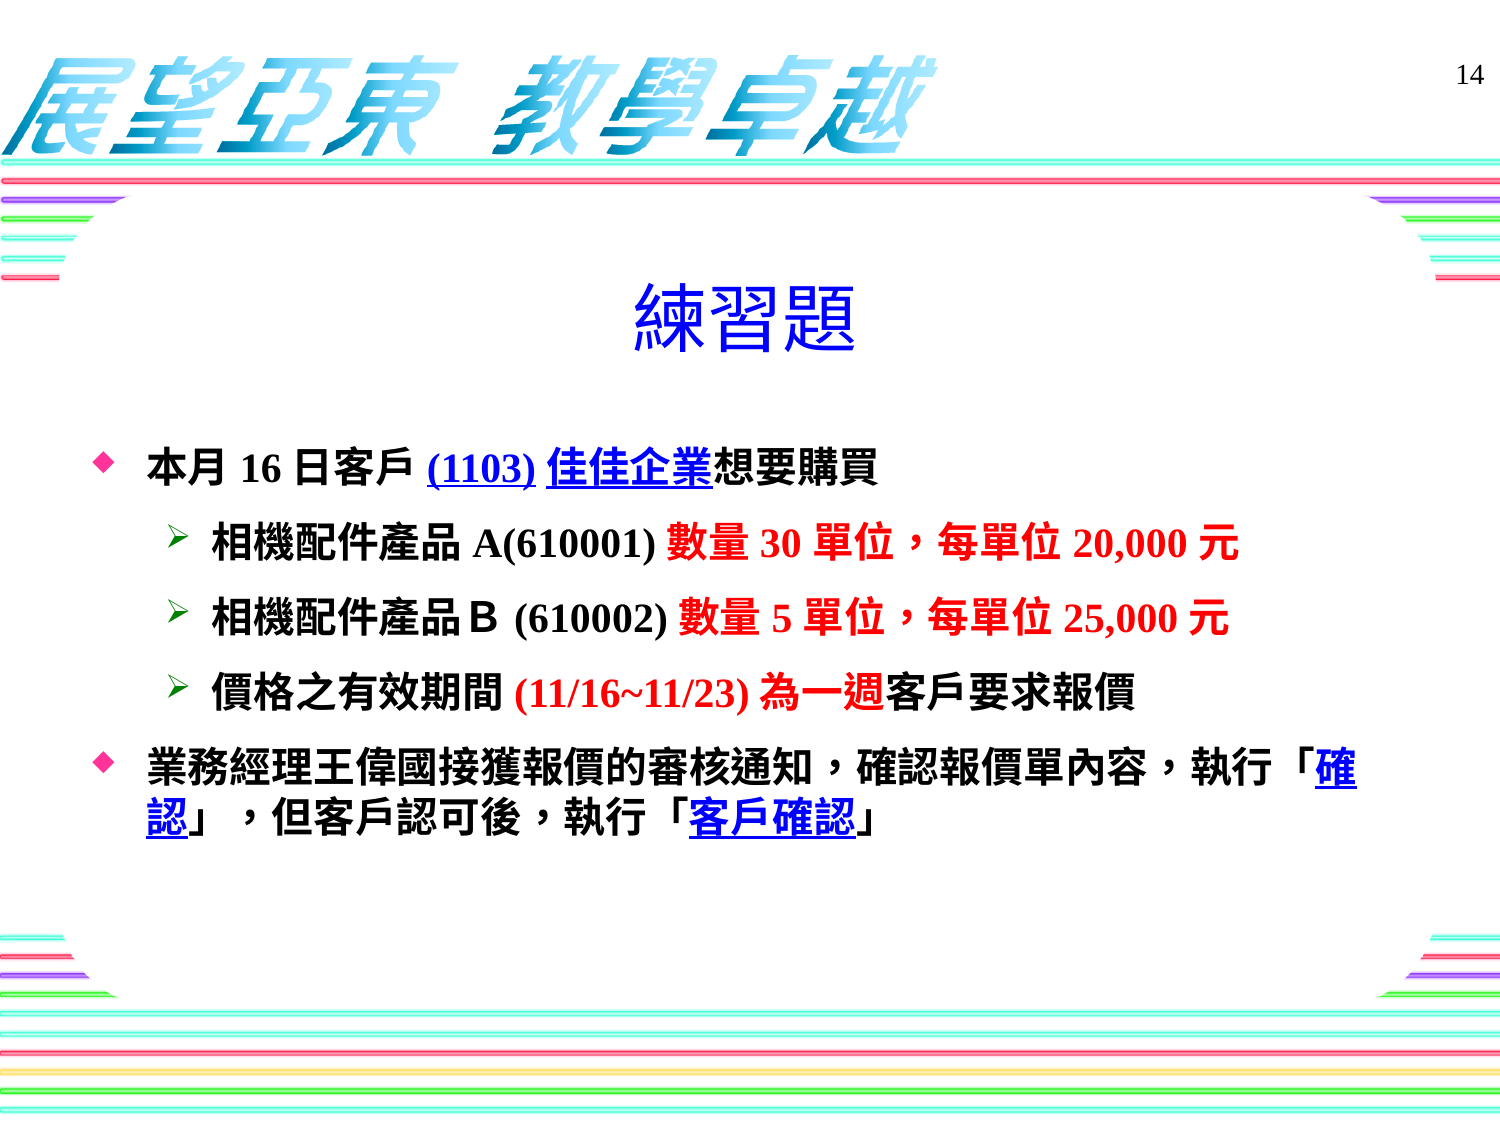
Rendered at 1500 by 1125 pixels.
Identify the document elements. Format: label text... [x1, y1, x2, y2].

slide_number 14 [1149, 42, 1500, 103]
title 練習題 [70, 222, 1421, 411]
list 本月16日客戶(1103)佳佳企業想要購買 相機配件產品A(610001)數量30單位，每單位20,000元 相機配件產品Ｂ(610002)數量5單位，每單位25,000元 價格之有效期間(11/16~11/23)為一週客戶要求報價 業務經理王偉國接獲報價的審核通知，確認報價單內容，執行「確認」，但客戶認可後，執行「客戶確認」 [75, 433, 1425, 1005]
picture [0, 0, 1500, 1125]
